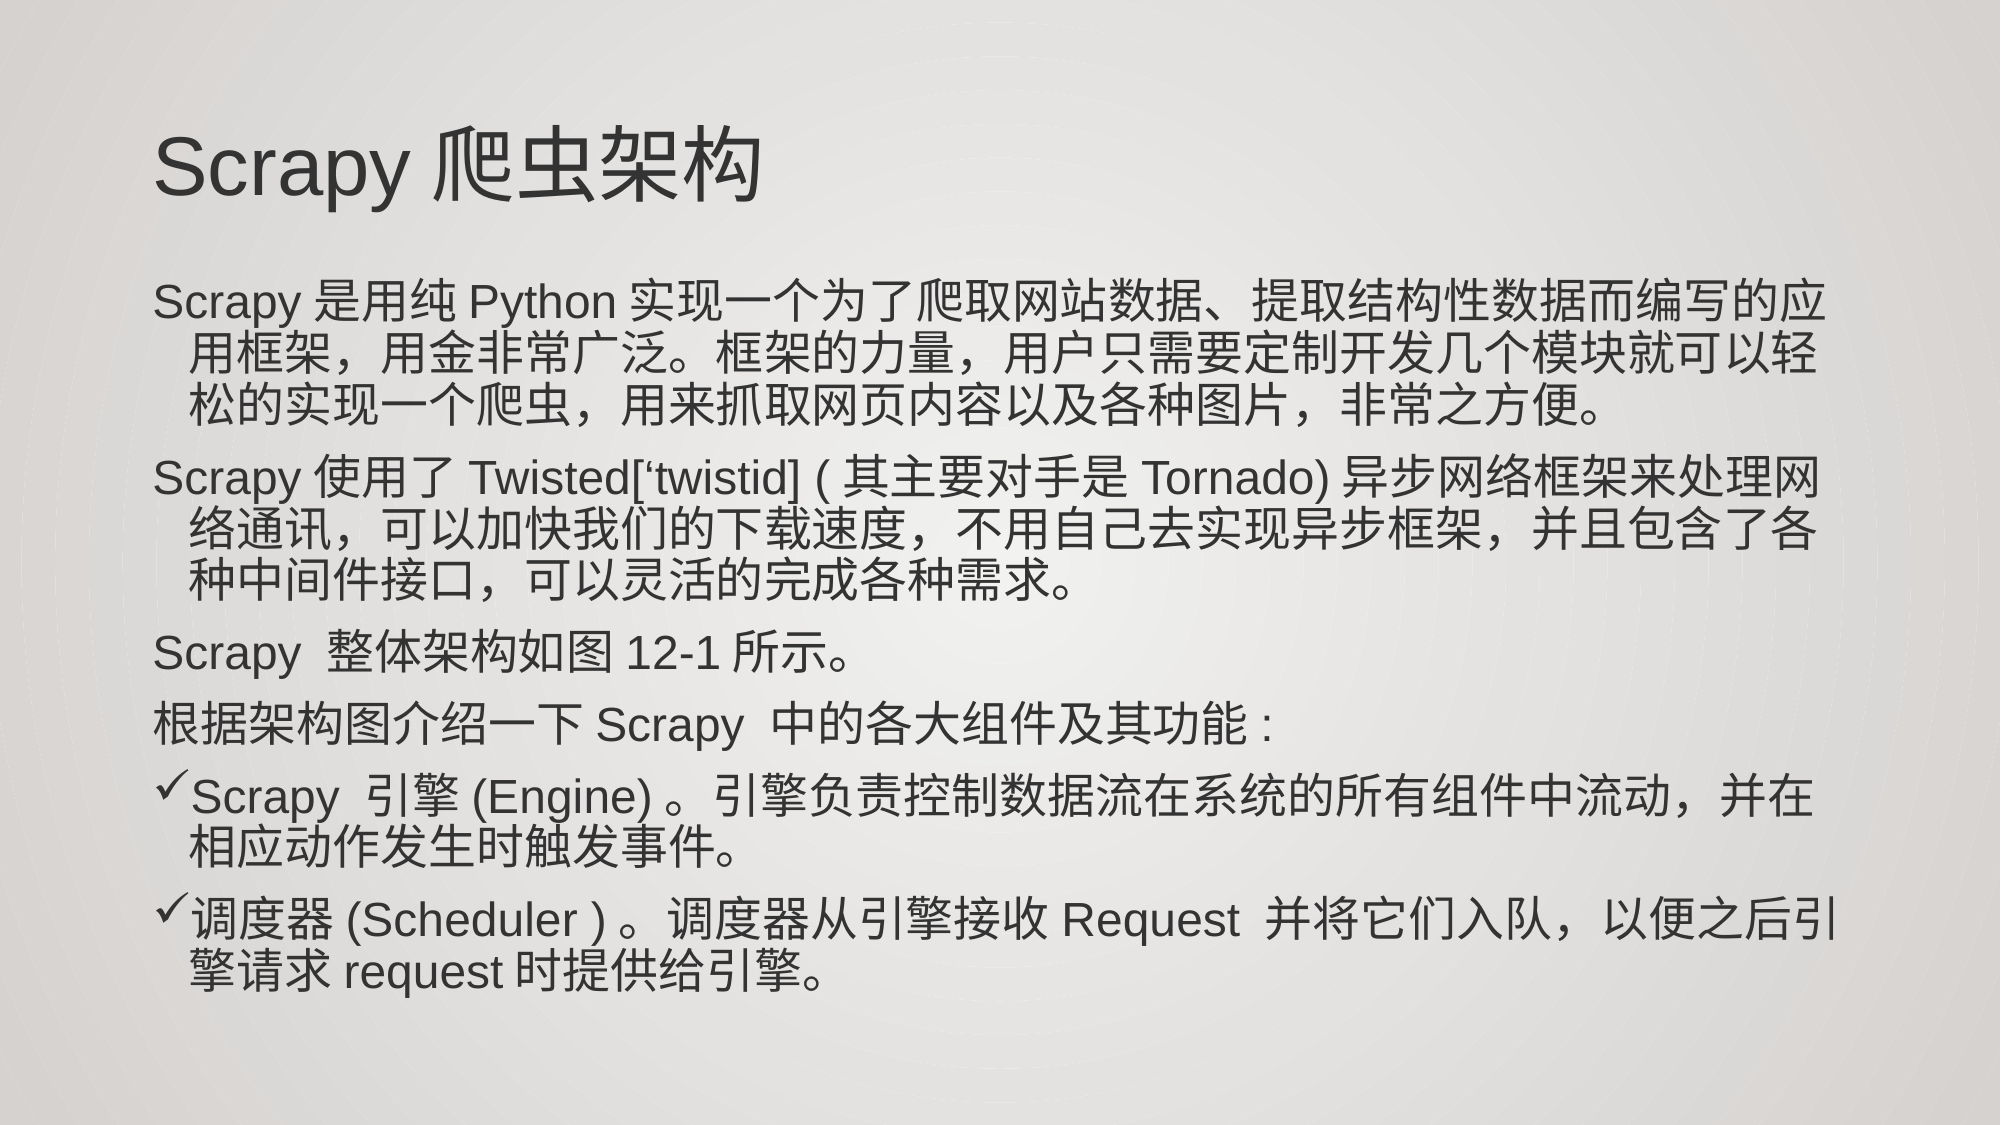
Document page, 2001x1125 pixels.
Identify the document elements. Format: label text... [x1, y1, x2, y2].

title Scrapy爬虫架构 [137, 59, 1863, 270]
list Scrapy是用纯Python实现一个为了爬取网站数据、提取结构性数据而编写的应用框架，用金非常广泛。框架的力量，用户只需要定制开发几个模块就可以轻松的实现一个爬虫，用来抓取网页内容以及各种图片，非常之方便。 Scrapy使用了Twisted[‘twistid] (其主要对手是Tornado)异步网络框架来处理网络通讯，可以加快我们的下载速度，不用自己去实现异步框架，并且包含了各种中间件接口，可以灵活的完成各种需求。 Scrapy 整体架构如图12-1所示。 根据架构图介绍一下Scrapy 中的各大组件及其功能: Scrapy 引擎(Engine)。引擎负责控制数据流在系统的所有组件中流动，并在相应动作发生时触发事件。 调度器(Scheduler )。调度器从引擎接收Request 并将它们入队，以便之后引擎请求request时提供给引擎。 [137, 270, 1863, 1014]
